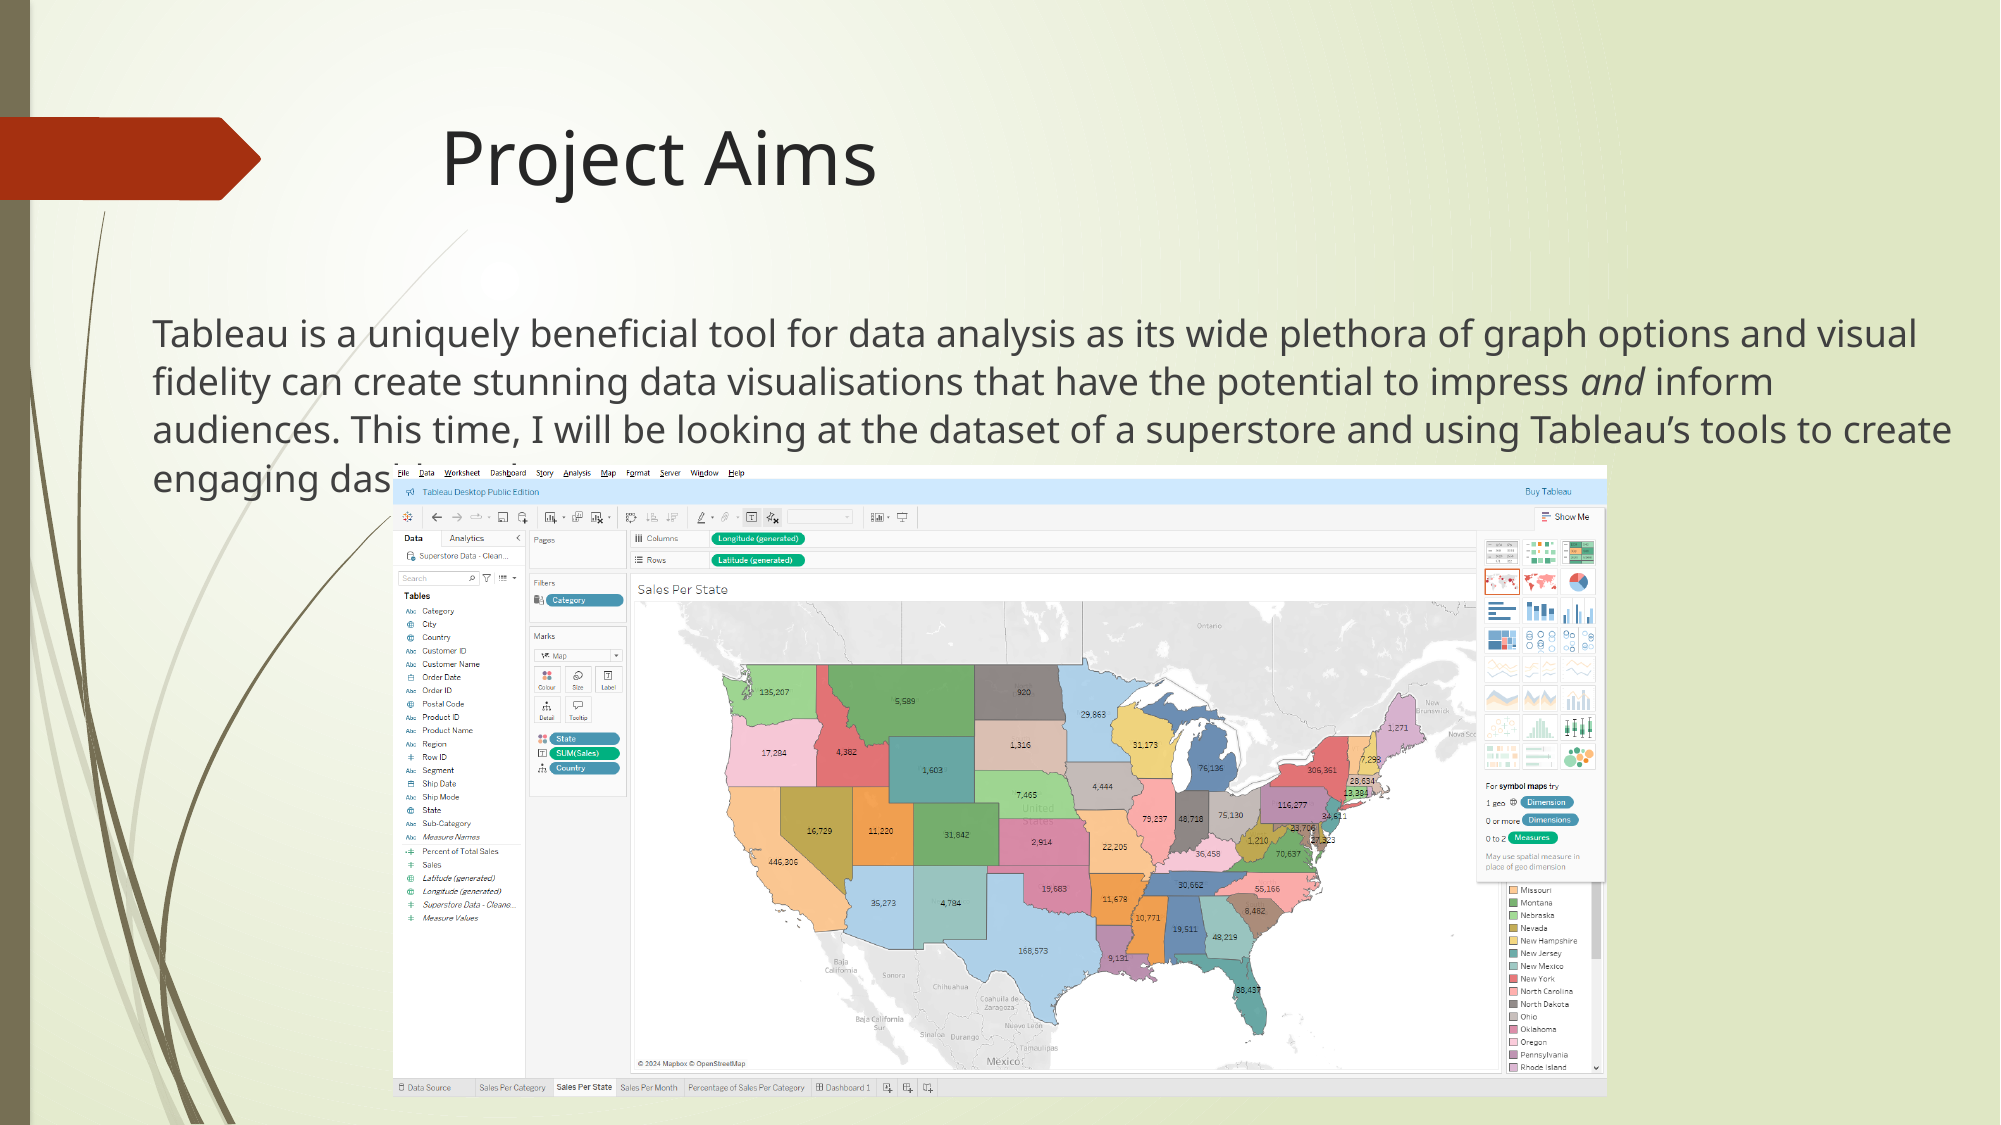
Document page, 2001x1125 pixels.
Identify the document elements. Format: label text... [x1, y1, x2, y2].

title Project Aims [425, 102, 1888, 299]
picture [393, 465, 1607, 1097]
list Tableau is a uniquely beneficial tool for data analysis as its wide plethora of graph options and visual fidelity can create stunning data visualisations that have the potential to impress and inform audiences. This time, I will be looking at the dataset of a superstore and using Tableau’s tools to create engaging dashboards. [137, 299, 1974, 551]
